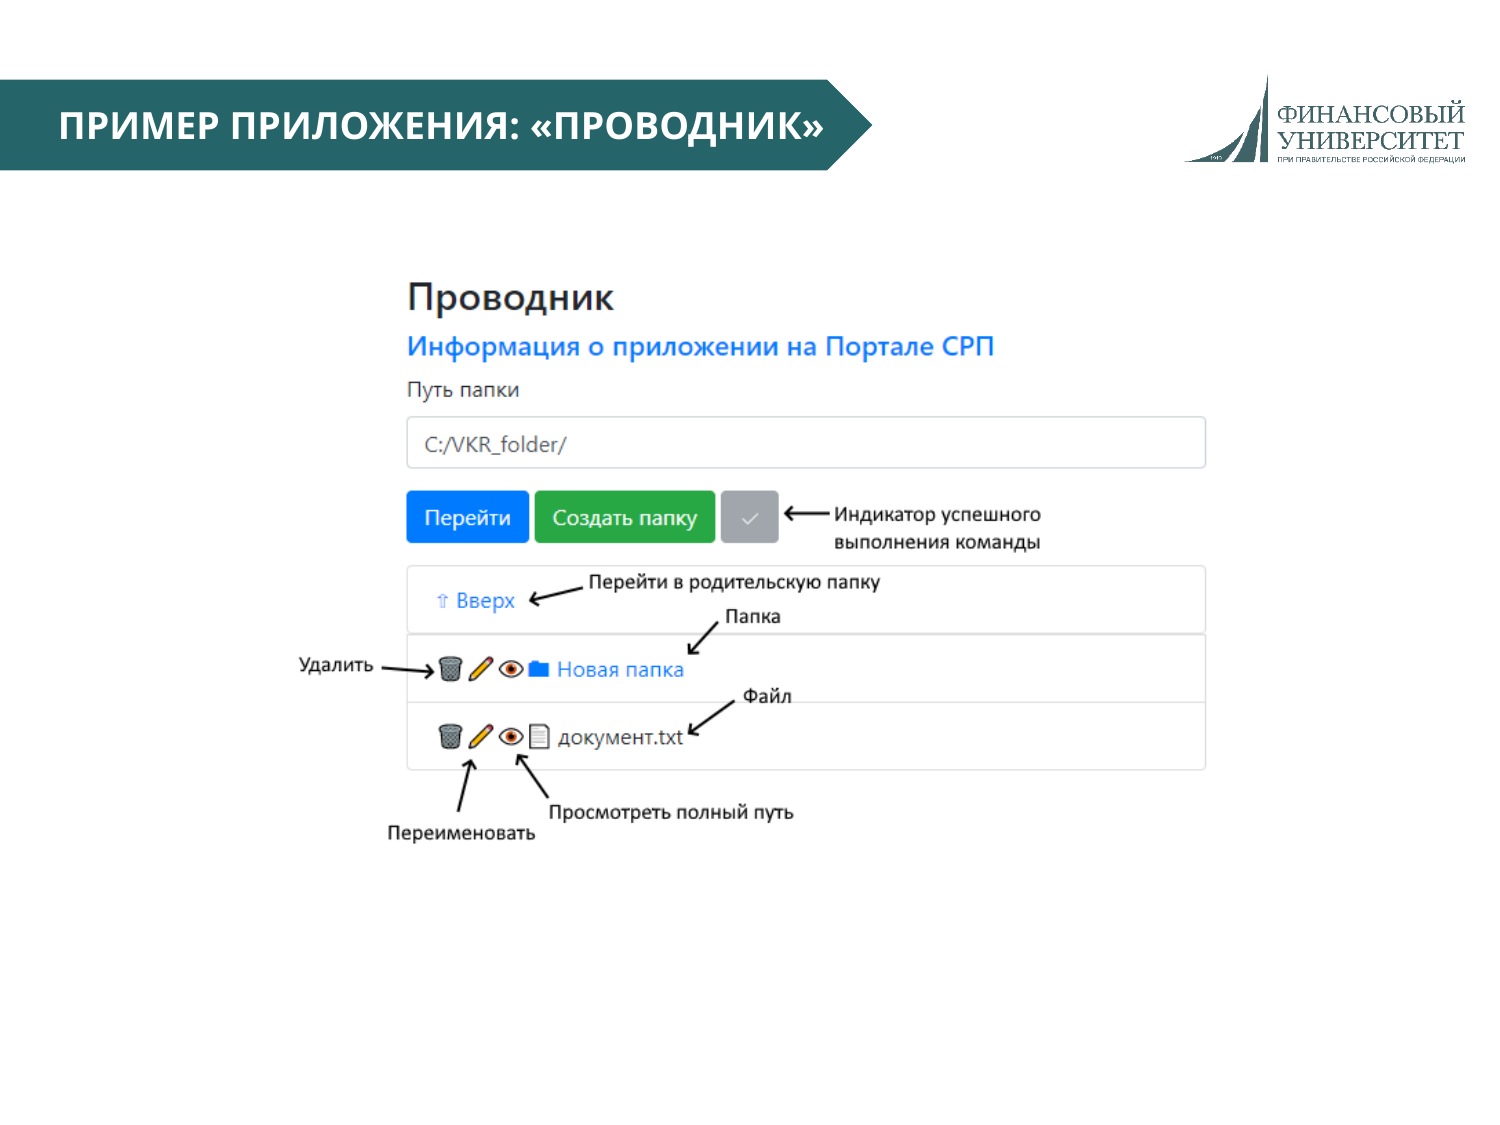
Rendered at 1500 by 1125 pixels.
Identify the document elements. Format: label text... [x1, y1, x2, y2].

text_box ПРИМЕР ПРИЛОЖЕНИЯ: «ПРОВОДНИК» [43, 94, 841, 155]
text_box [0, 78, 874, 172]
picture [266, 255, 1234, 870]
picture [1182, 70, 1466, 171]
